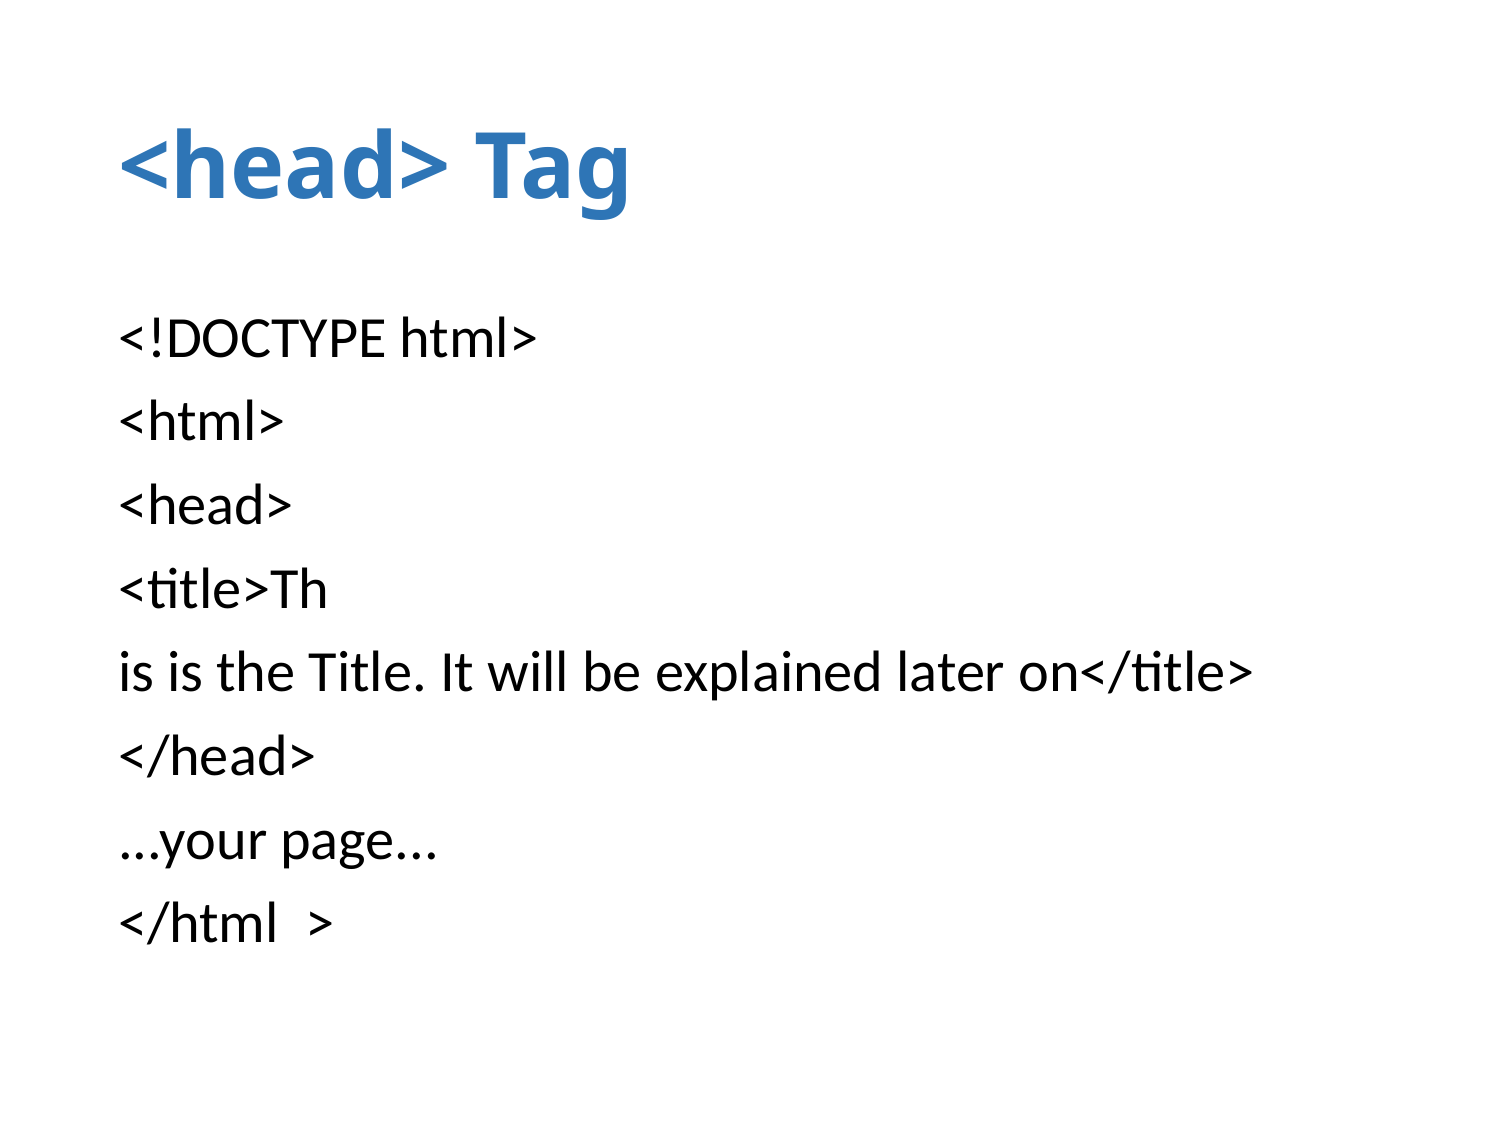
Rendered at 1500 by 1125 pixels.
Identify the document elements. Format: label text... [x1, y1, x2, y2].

list <!DOCTYPE html> <html> <head> <title>Th is is the Title. It will be explained later on</title> </head> ...your page... </html > [103, 299, 1397, 1014]
title <head> Tag [103, 59, 1397, 278]
